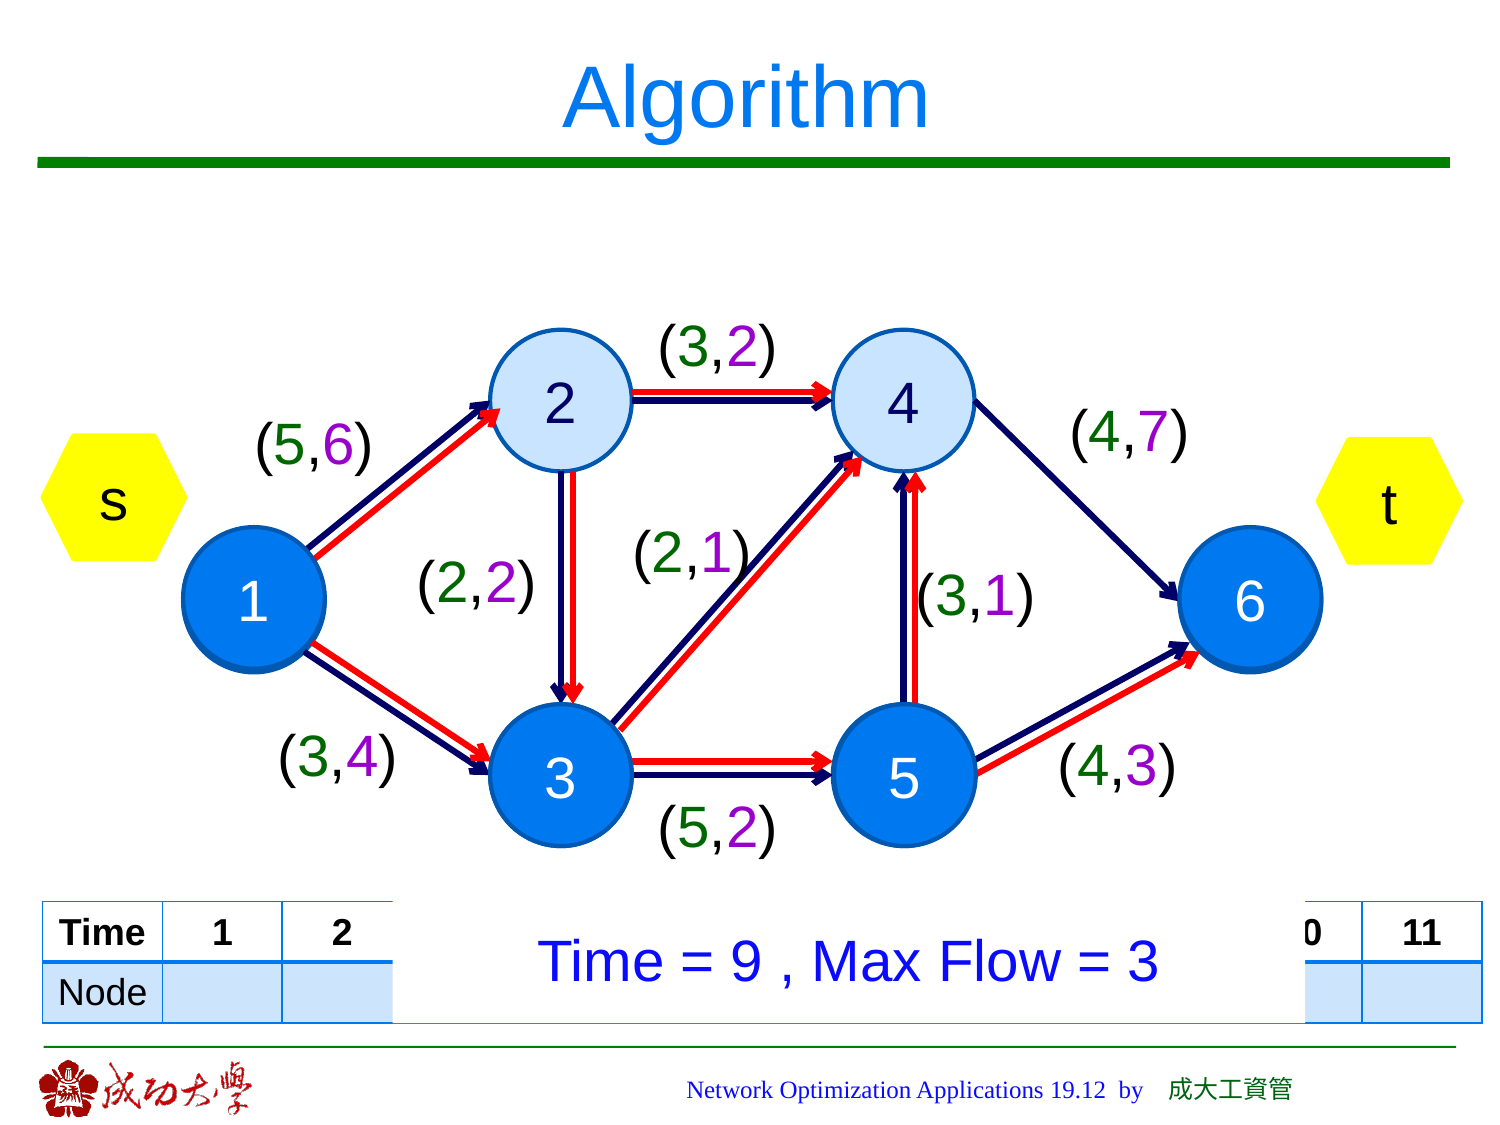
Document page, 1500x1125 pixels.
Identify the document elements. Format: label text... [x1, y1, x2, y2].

table_header Time [43, 902, 162, 960]
text_box (2,2) [391, 529, 556, 631]
text_box s [40, 433, 188, 562]
picture [35, 1058, 254, 1118]
text_box (3,4) [252, 702, 424, 804]
text_box (5,6) [228, 390, 400, 492]
text_box (4,7) [1043, 377, 1216, 479]
table_cell [1363, 964, 1481, 1022]
text_box 6 [1178, 524, 1324, 671]
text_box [303, 768, 491, 776]
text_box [974, 400, 1180, 602]
text_box 6 [1204, 617, 1322, 675]
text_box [610, 450, 854, 726]
text_box (3,1) [919, 541, 1062, 643]
table_cell [163, 964, 281, 1022]
text_box Time = 9 , Max Flow = 3 [391, 891, 1307, 1025]
text_box (3,2) [632, 292, 804, 389]
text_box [305, 637, 492, 762]
table_header 2 [283, 902, 391, 960]
text_box 3 [488, 702, 634, 849]
table_cell [283, 964, 391, 1022]
text_box Network Optimization Applications 19.12 by 成大工資管 [513, 1058, 1472, 1119]
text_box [303, 400, 491, 552]
table_cell Node [43, 964, 162, 1022]
text_box 1 [180, 524, 327, 671]
text_box 4 [831, 327, 977, 474]
text_box (5,2) [632, 784, 804, 875]
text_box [974, 651, 1201, 776]
table_cell [1307, 964, 1361, 1022]
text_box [314, 408, 501, 560]
text_box 5 [832, 702, 978, 849]
table_header 11 [1363, 902, 1481, 960]
text_box 2 [488, 327, 634, 474]
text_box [963, 642, 1191, 767]
table_header 1 [163, 902, 281, 960]
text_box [619, 455, 863, 731]
text_box 1 [182, 615, 298, 675]
text_box t [1315, 437, 1463, 565]
text_box (3,1) [890, 541, 899, 643]
table_header 10 [1307, 902, 1361, 960]
title Algorithm [12, 12, 1483, 173]
text_box (4,3) [1031, 779, 1204, 813]
